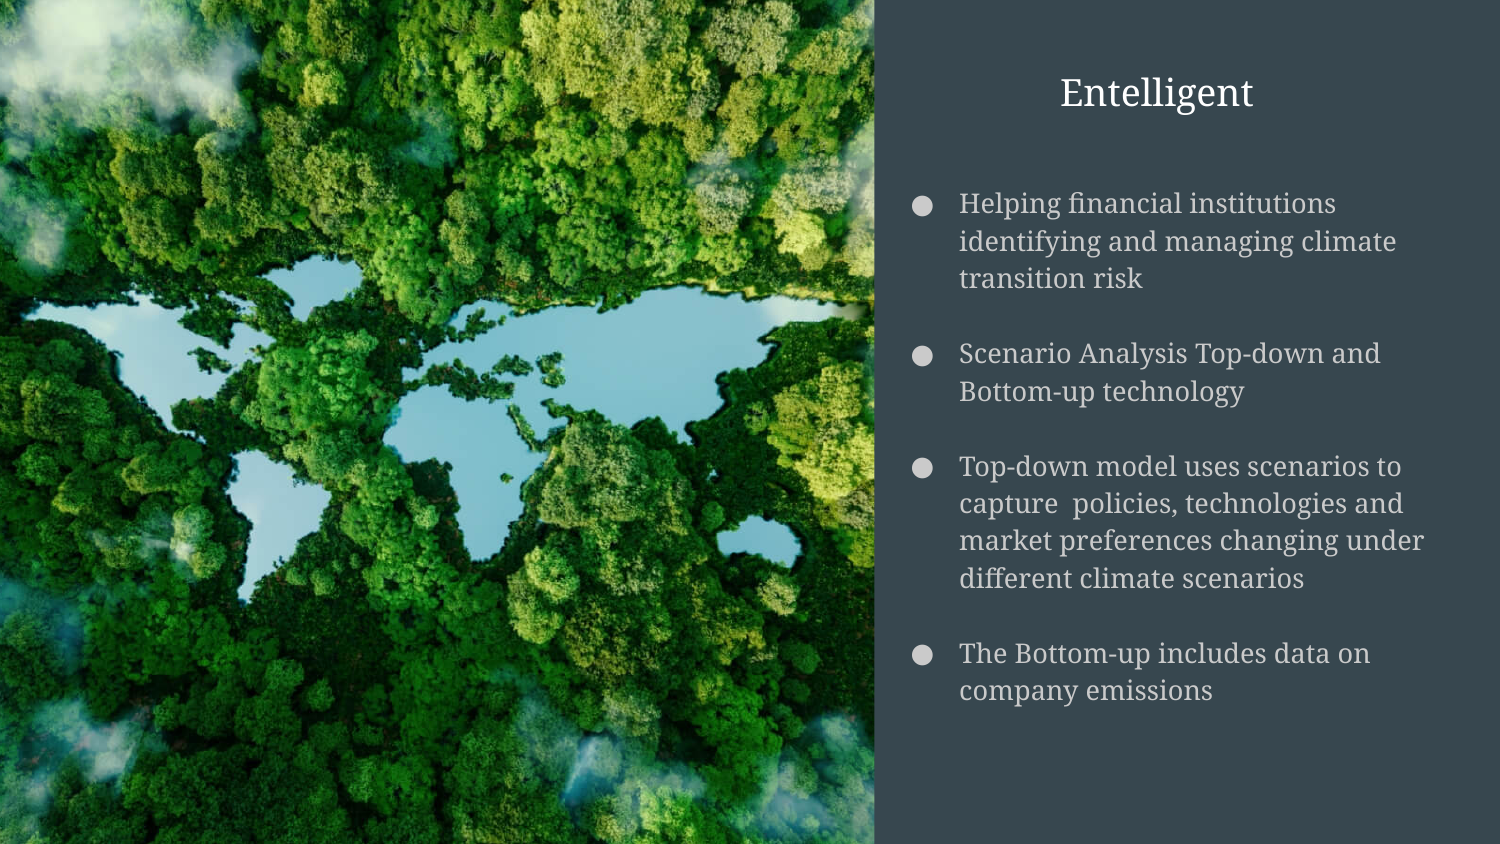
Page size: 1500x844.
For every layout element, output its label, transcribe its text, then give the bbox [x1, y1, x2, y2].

list Helping financial institutions identifying and managing climate transition risk Scenario Analysis Top-down and Bottom-up technology Top-down model uses scenarios to capture policies, technologies and market preferences changing under different climate scenarios The Bottom-up includes data on company emissions [879, 166, 1441, 732]
picture [0, 0, 875, 844]
text_box Entelligent [1045, 54, 1271, 133]
title Introduction [879, 72, 1449, 167]
